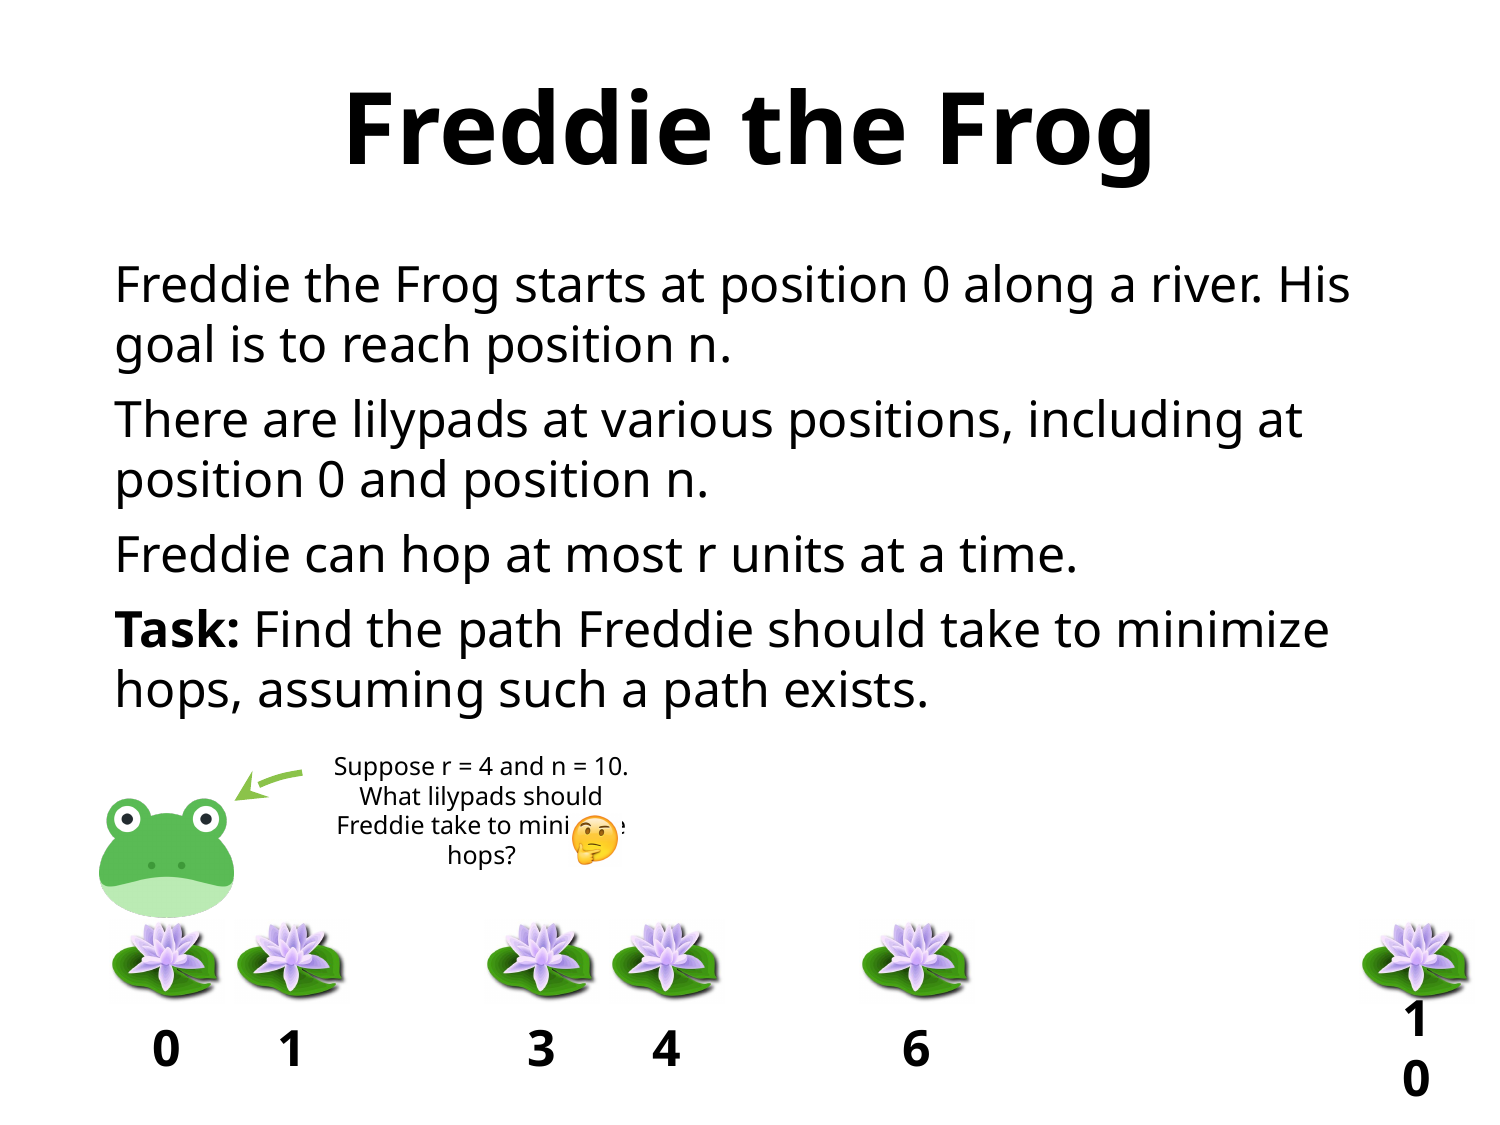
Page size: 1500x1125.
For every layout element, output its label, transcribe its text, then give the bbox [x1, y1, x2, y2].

picture [568, 813, 622, 868]
text_box 4 [624, 1013, 710, 1089]
text_box 1 [249, 1013, 335, 1089]
text_box Suppose r = 4 and n = 10. What lilypads should Freddie take to minimize hops? [302, 735, 661, 869]
subtitle Freddie the Frog starts at position 0 along a river. His goal is to reach position n. There are lilypads at various positions, including at position 0 and position n. Freddie can hop at most r units at a time. Task: Find the path Freddie should take to minimize hops, assuming such a path exists. [99, 237, 1400, 1125]
picture [1359, 918, 1475, 1004]
text_box 10 [1374, 1013, 1460, 1089]
picture [99, 790, 350, 1004]
text_box 3 [499, 1013, 585, 1089]
text_box [238, 772, 302, 801]
subtitle Freddie the Frog [0, 50, 1500, 237]
text_box 6 [874, 1013, 960, 1089]
picture [859, 918, 975, 1004]
picture [484, 918, 600, 1004]
picture [609, 918, 725, 1004]
text_box 0 [124, 1013, 210, 1089]
